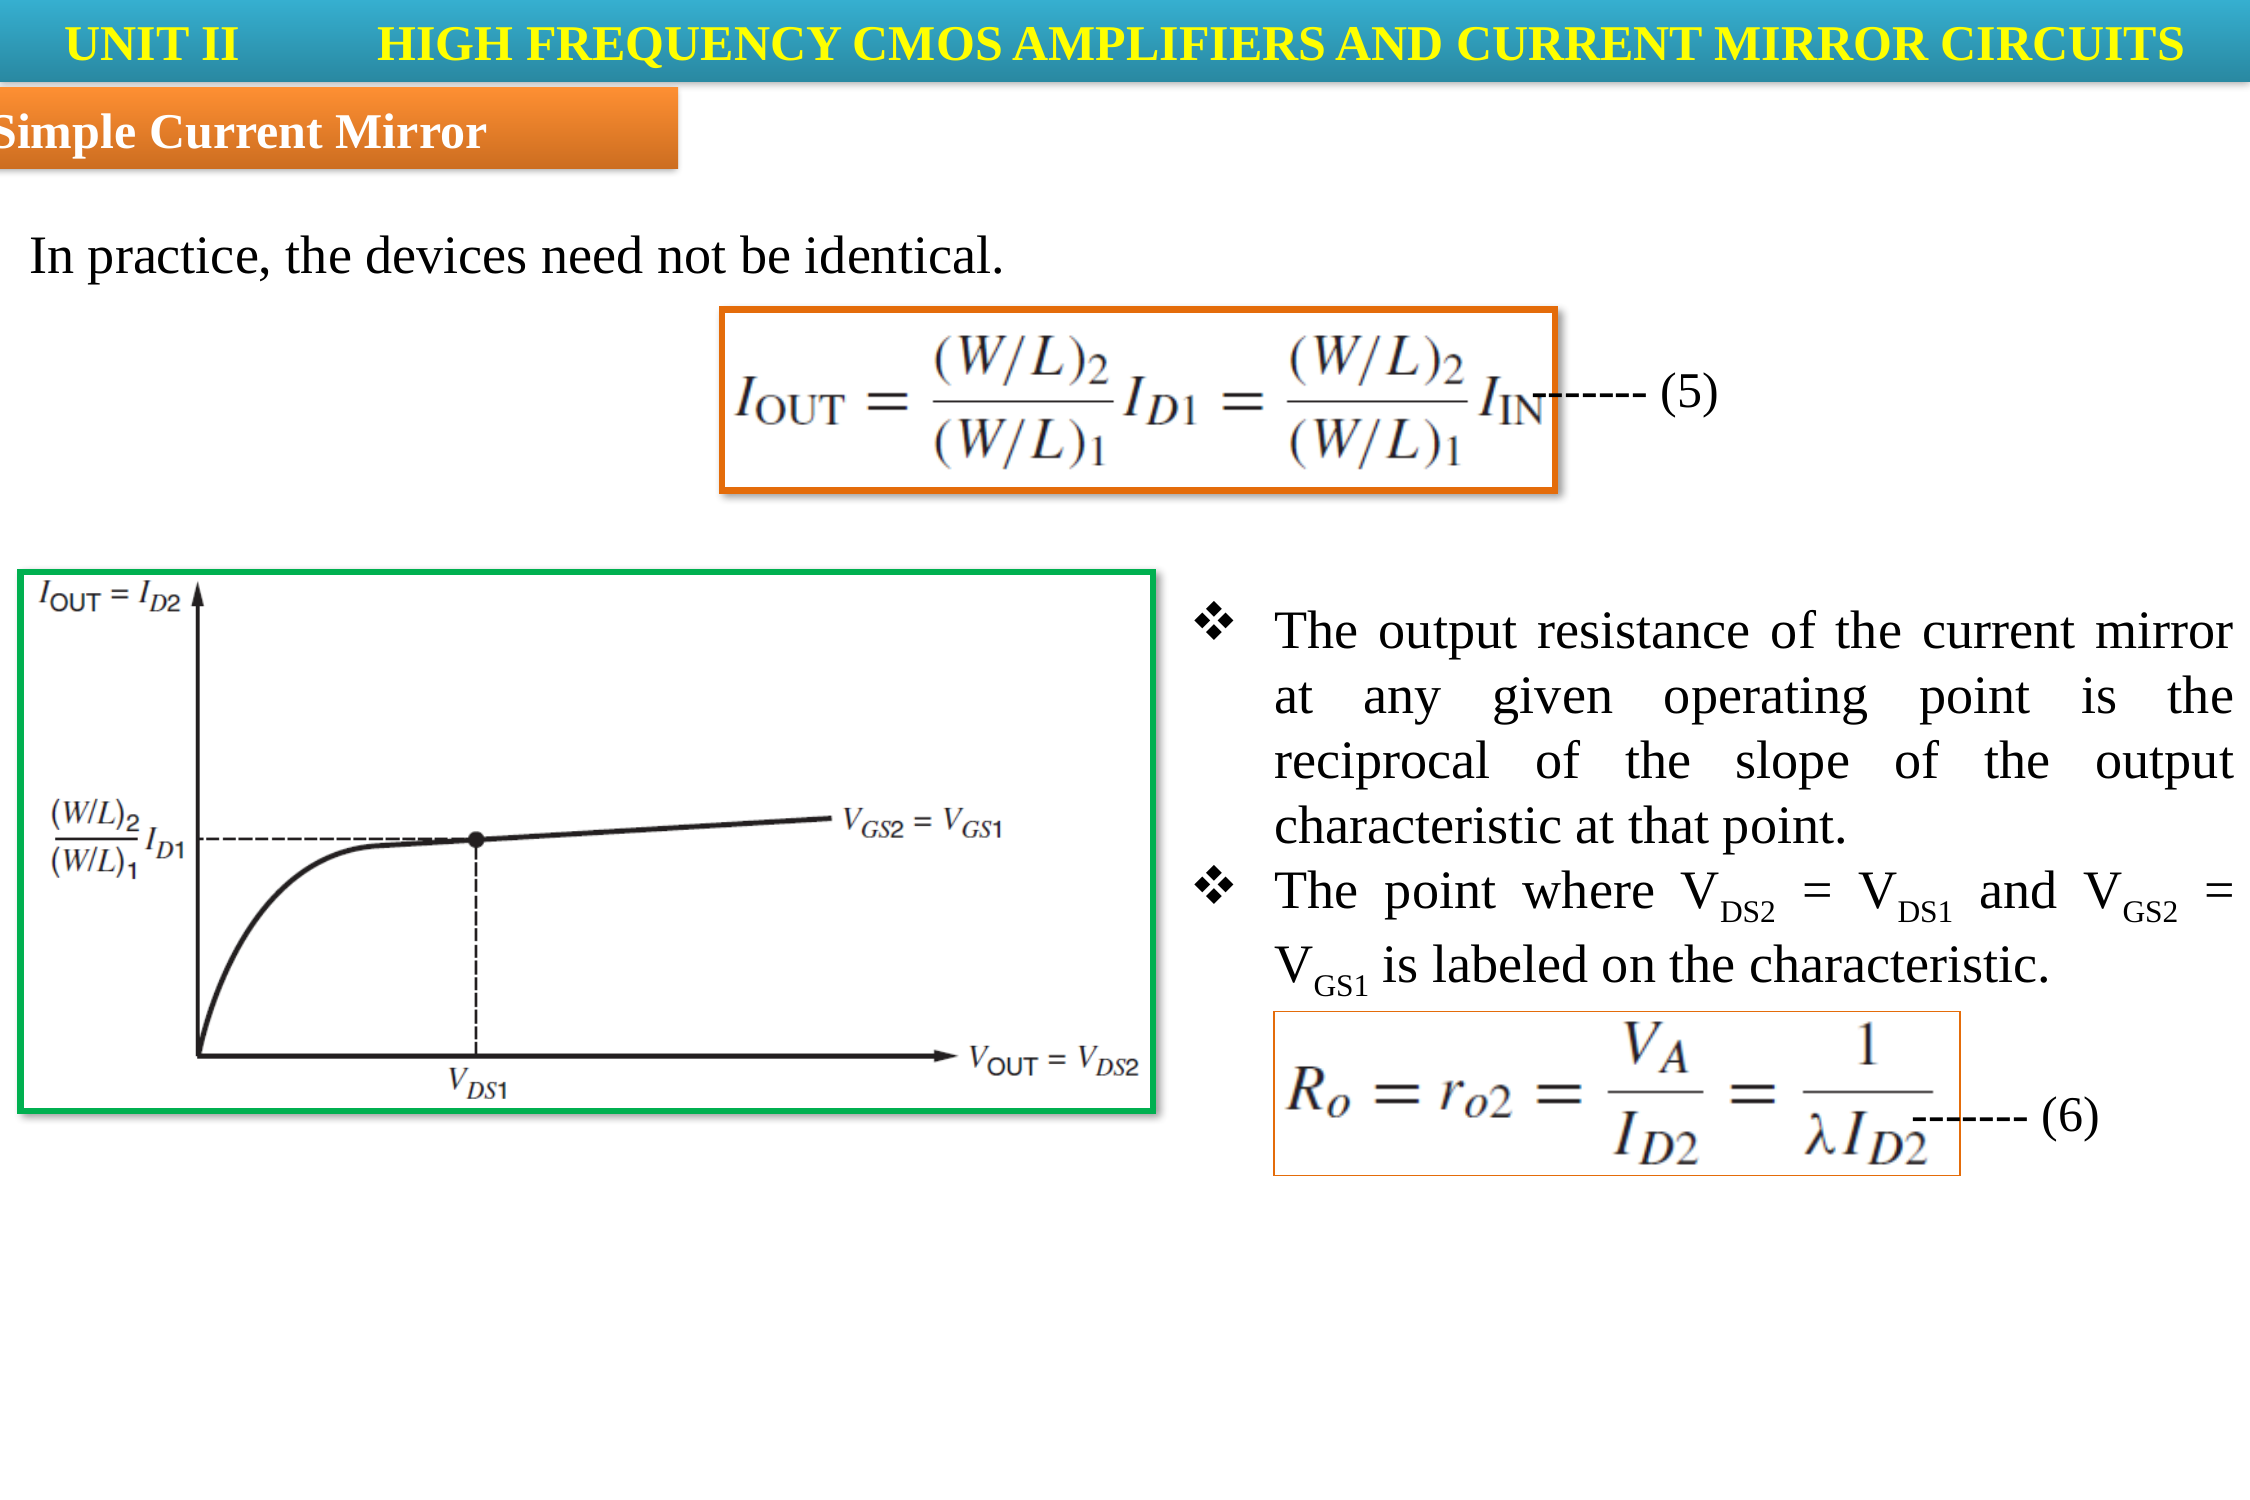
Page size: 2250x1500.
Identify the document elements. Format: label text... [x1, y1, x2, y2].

picture [1274, 1012, 1960, 1176]
text_box ------- (5) [1557, 349, 1903, 425]
text_box The output resistance of the current mirror at any given operating point is the reciprocal of the slope of the output characteristic at that point. The point where VDS2 = VDS1 and VGS2 = VGS1 is labeled on the characteristic. [1175, 587, 2250, 1010]
text_box 1. Simple Current Mirror [0, 87, 679, 169]
picture [23, 574, 1151, 1108]
text_box ------- (6) [1963, 1074, 2250, 1149]
text_box UNIT II HIGH FREQUENCY CMOS AMPLIFIERS AND CURRENT MIRROR CIRCUITS [0, 0, 2250, 82]
picture [724, 312, 1553, 488]
text_box In practice, the devices need not be identical. [14, 212, 1021, 293]
